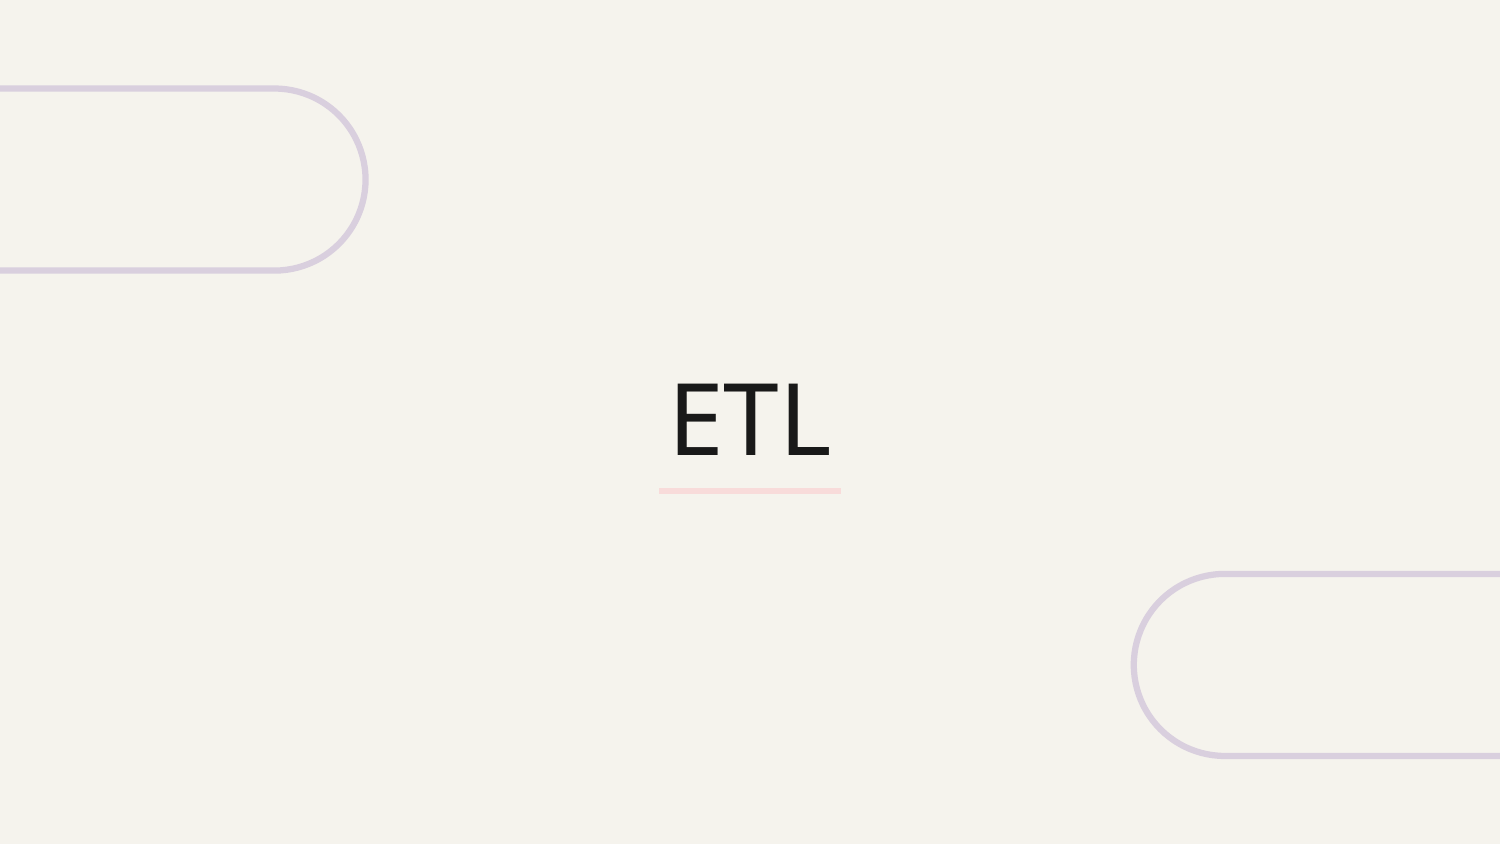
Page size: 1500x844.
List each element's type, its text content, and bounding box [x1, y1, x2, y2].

title ETL [299, 352, 1201, 491]
